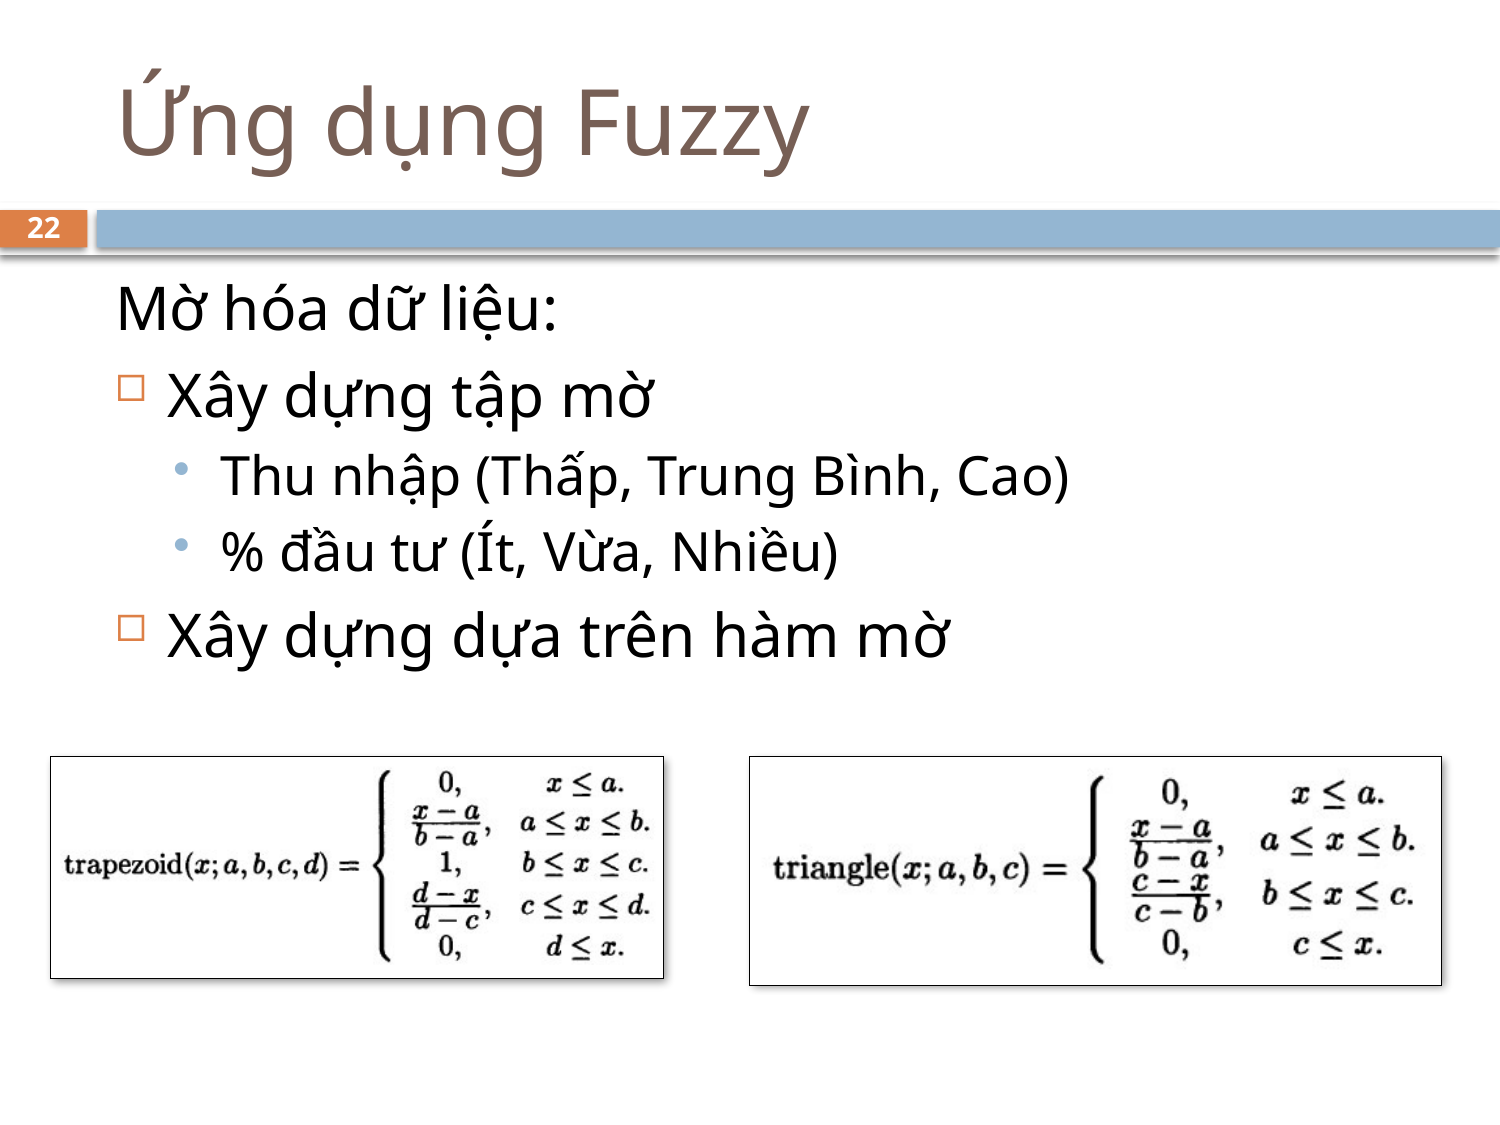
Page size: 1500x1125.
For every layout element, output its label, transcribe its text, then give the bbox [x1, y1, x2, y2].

picture [49, 756, 663, 979]
slide_number 22 [0, 208, 88, 249]
title Ứng dụng Fuzzy [100, 37, 1438, 200]
list Mờ hóa dữ liệu: Xây dựng tập mờ Thu nhập (Thấp, Trung Bình, Cao) % đầu tư (Ít, Vừa, Nhiều) Xây dựng dựa trên hàm mờ [100, 262, 1438, 1000]
picture [749, 756, 1441, 985]
